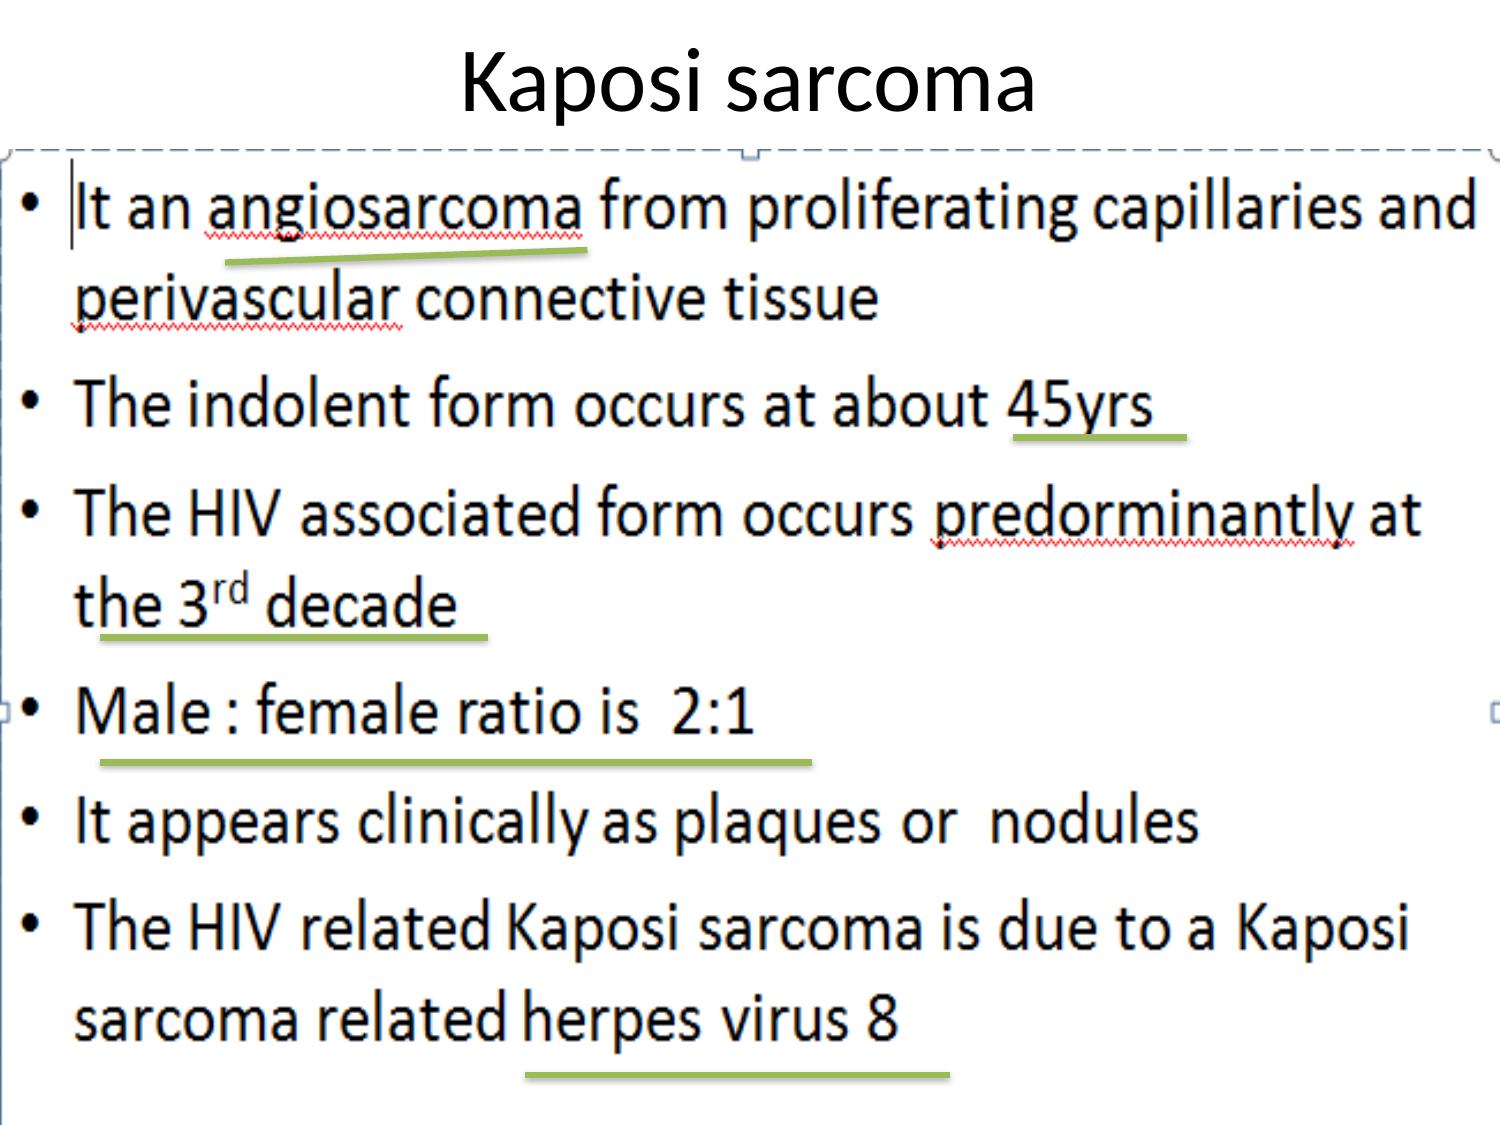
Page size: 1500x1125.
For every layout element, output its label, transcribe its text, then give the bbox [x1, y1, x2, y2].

title Kaposi sarcoma [75, 0, 1425, 148]
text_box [224, 249, 588, 263]
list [0, 149, 1500, 1125]
